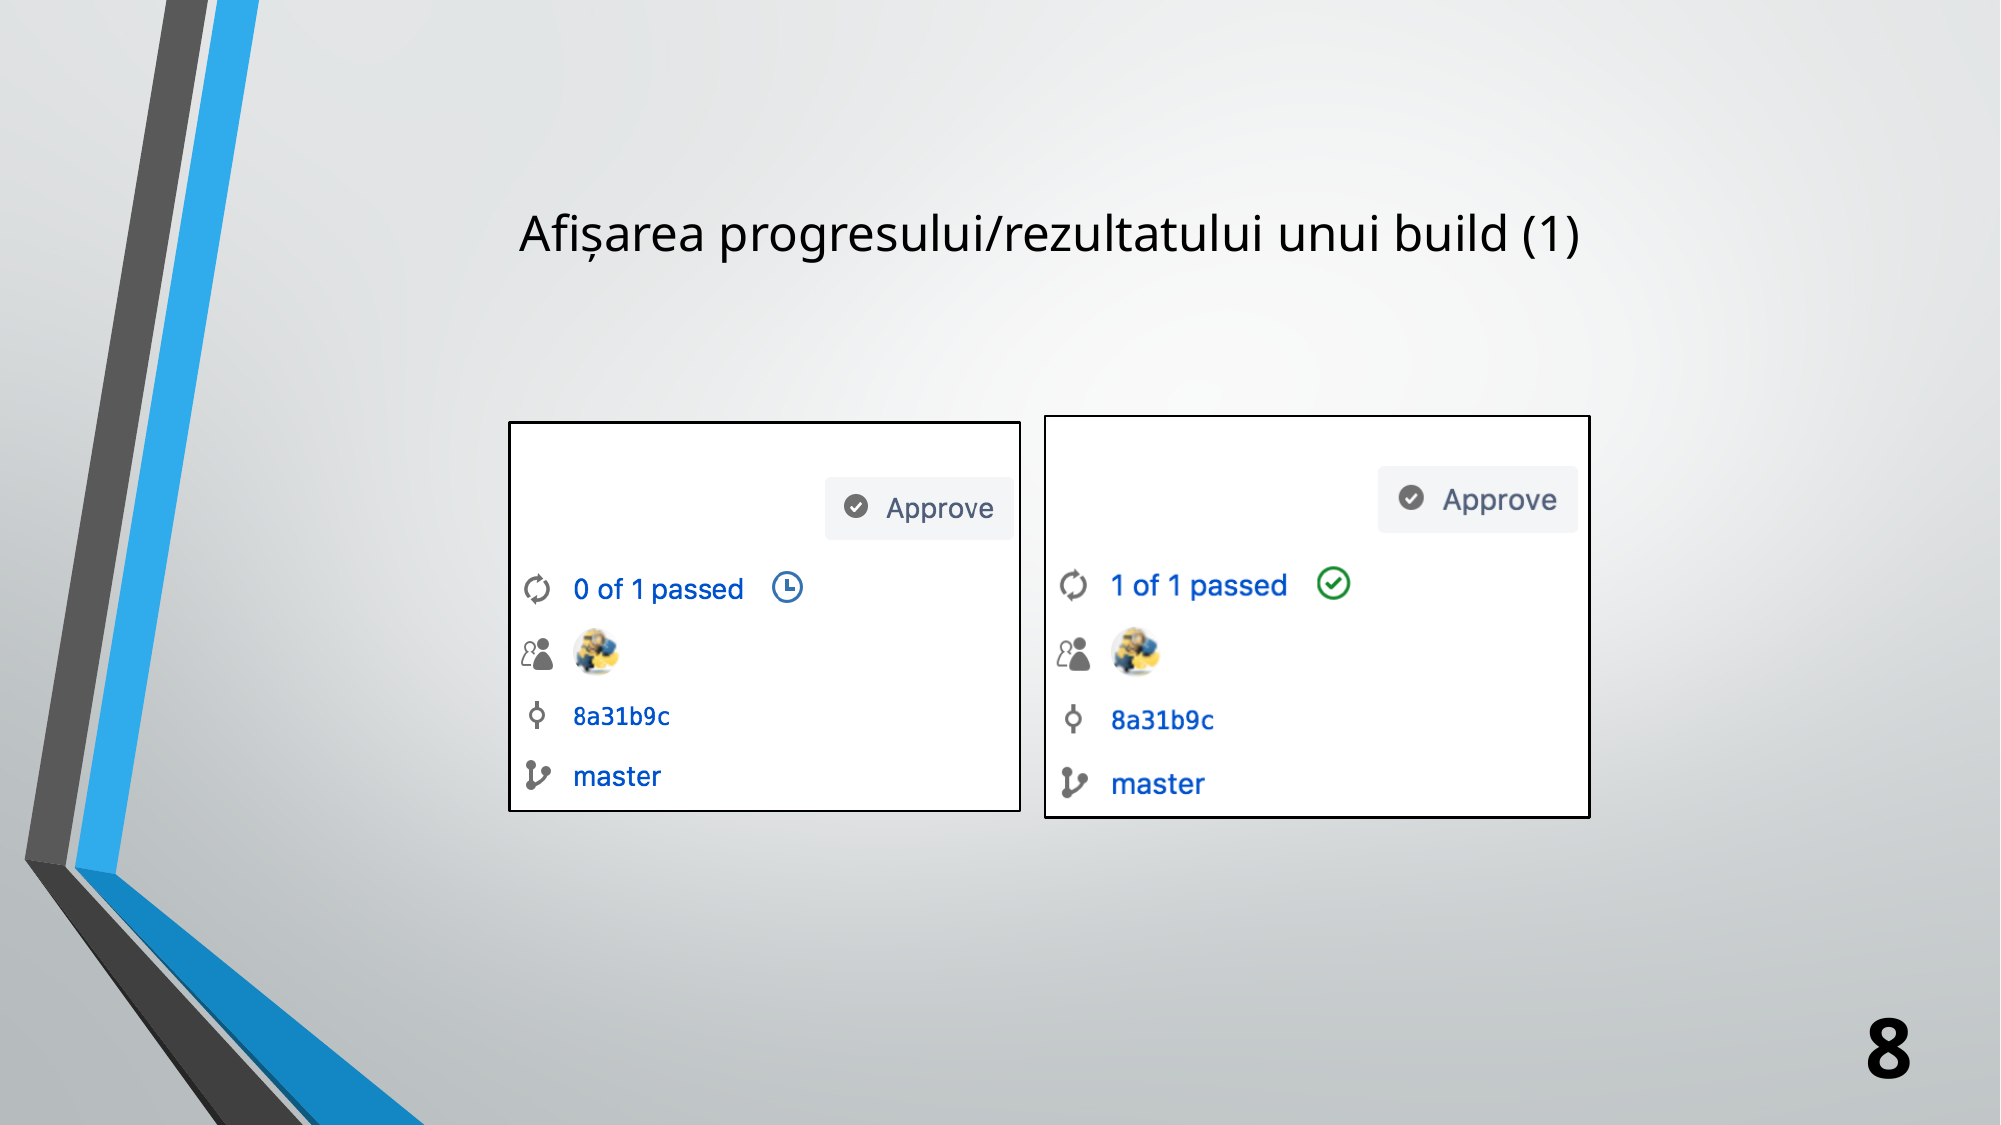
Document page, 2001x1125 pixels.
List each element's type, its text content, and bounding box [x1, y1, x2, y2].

title Afișarea progresului/rezultatului unui build (1) [478, 171, 1622, 293]
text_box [510, 417, 1589, 817]
text_box 8 [1851, 987, 1929, 1103]
